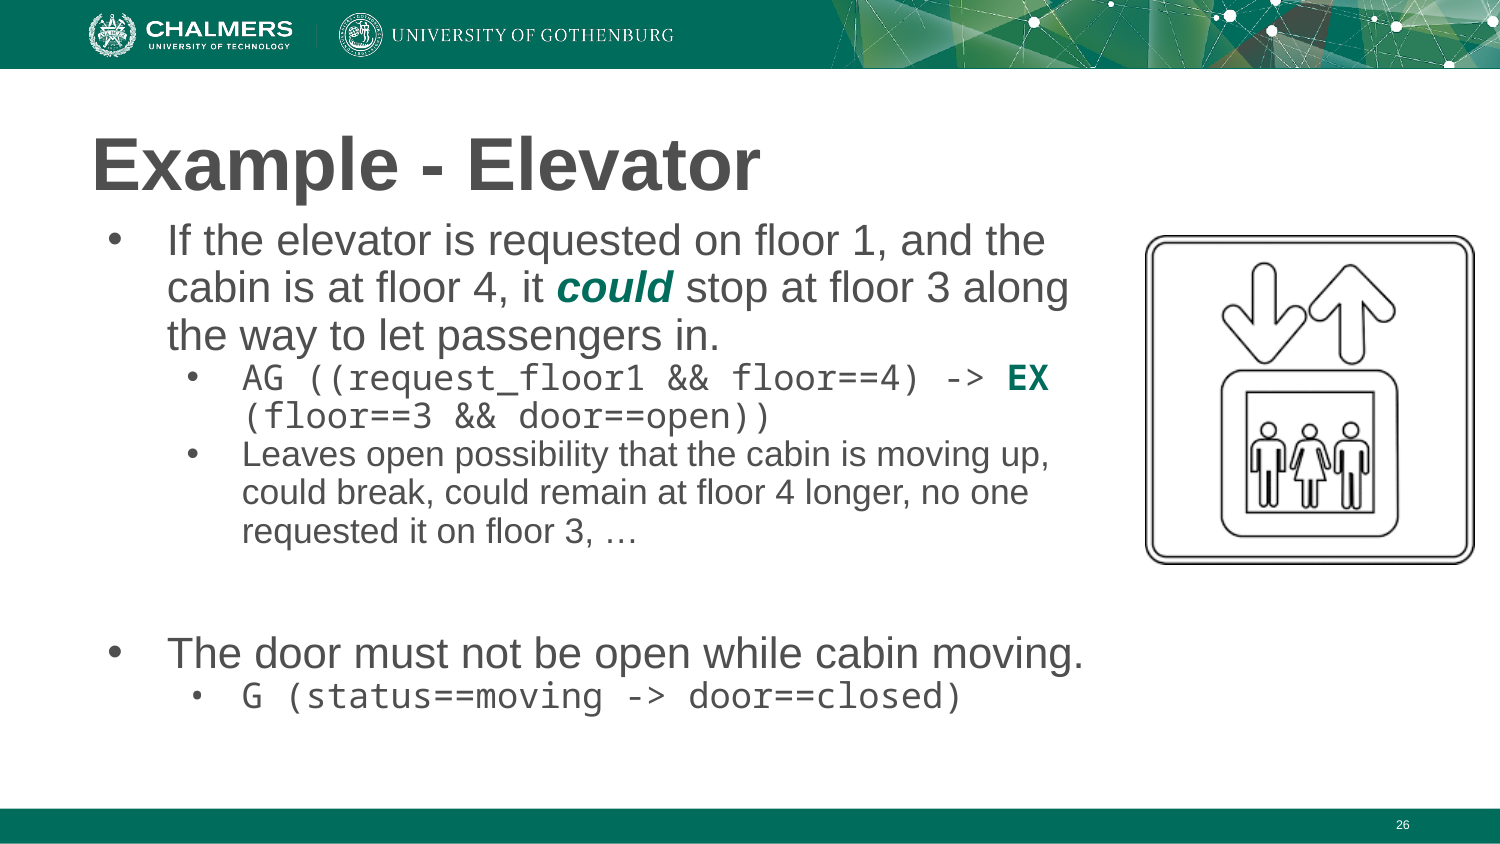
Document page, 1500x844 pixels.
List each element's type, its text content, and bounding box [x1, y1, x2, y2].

list If the elevator is requested on floor 1, and the cabin is at floor 4, it could stop at floor 3 along the way to let passengers in. AG ((request_floor1 && floor==4) -> EX (floor==3 && door==open)) Leaves open possibility that the cabin is moving up, could break, could remain at floor 4 longer, no one requested it on floor 3, … The door must not be open while cabin moving. G (status==moving -> door==closed) [76, 210, 1121, 782]
title Example - Elevator [76, 100, 1425, 211]
slide_number ‹#› [1074, 809, 1425, 844]
picture [64, 0, 696, 85]
picture [759, 0, 1500, 68]
picture [1145, 235, 1476, 566]
